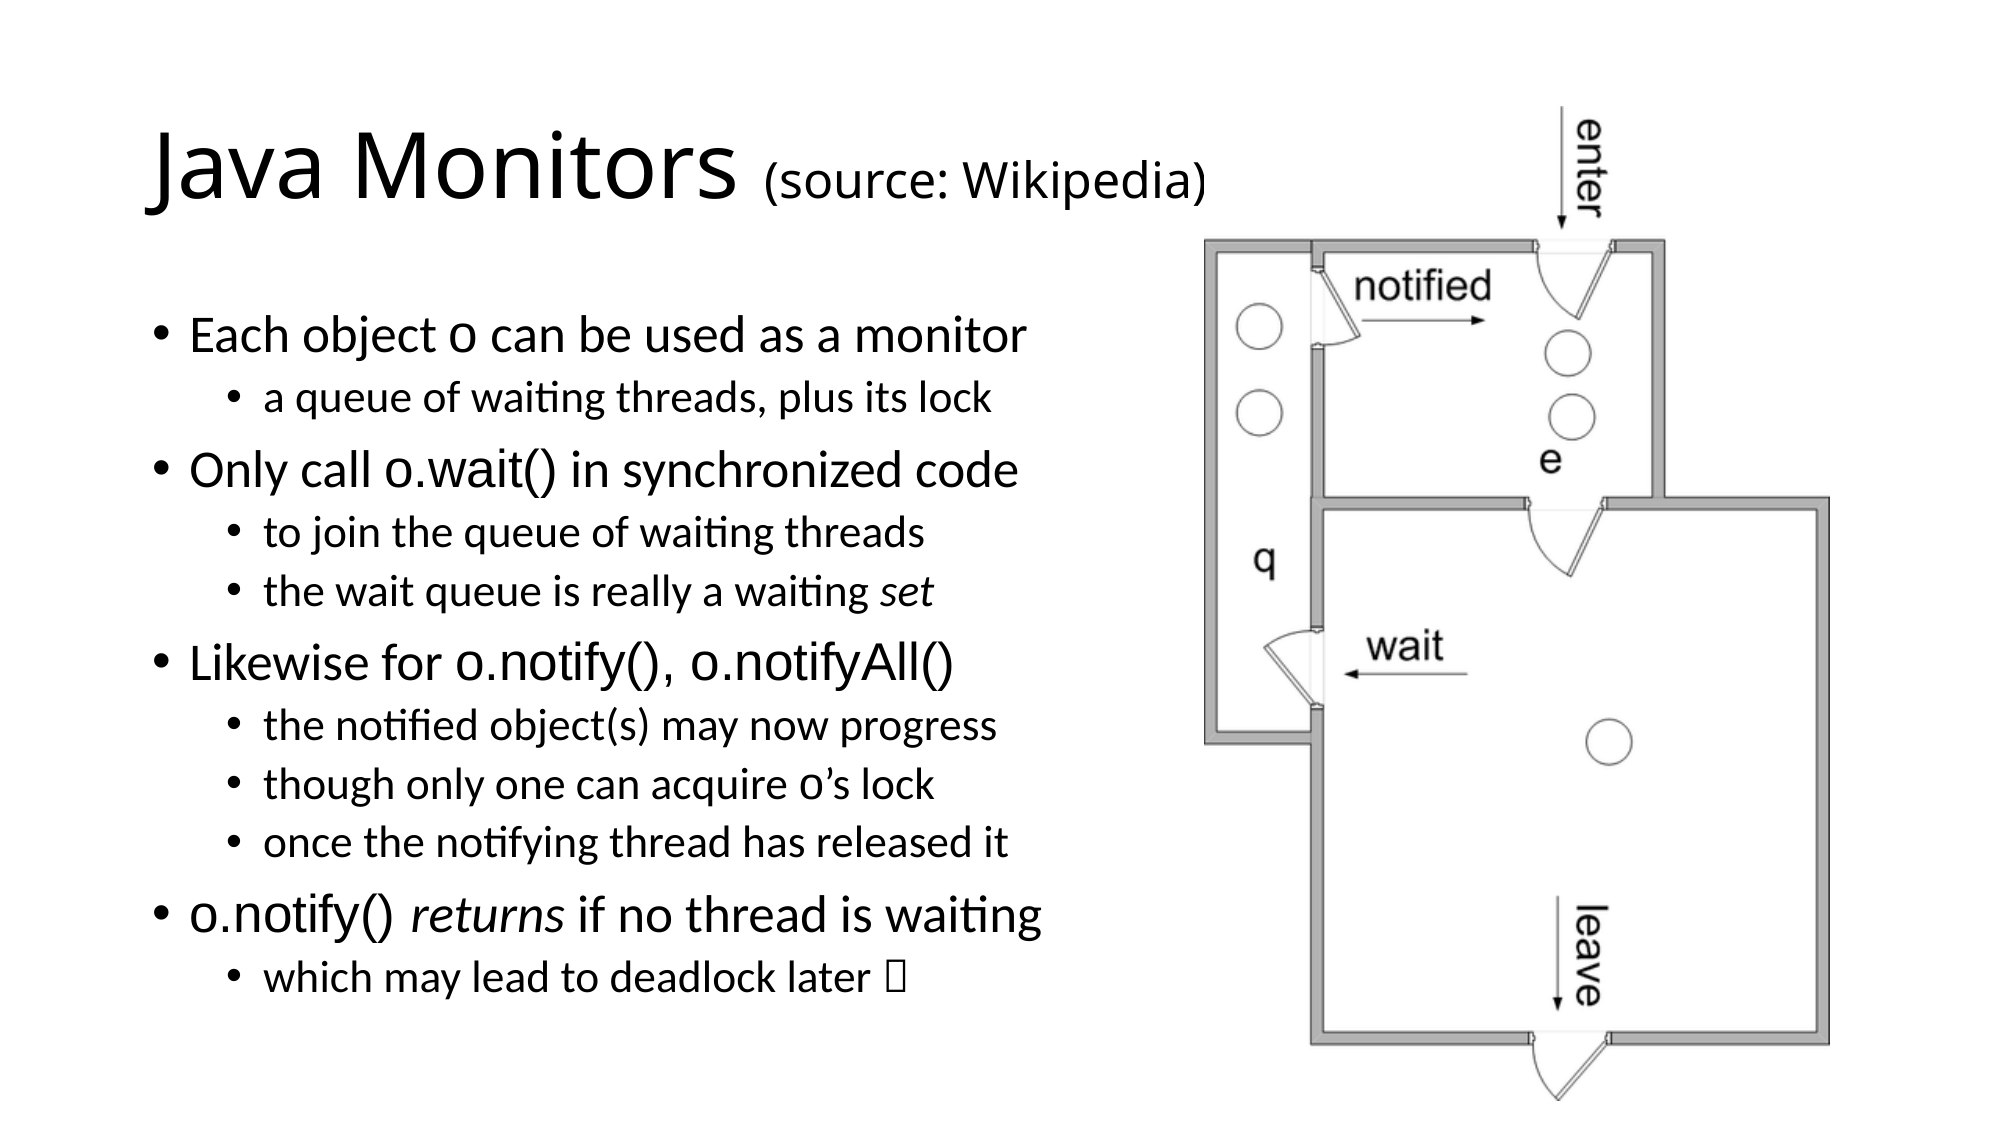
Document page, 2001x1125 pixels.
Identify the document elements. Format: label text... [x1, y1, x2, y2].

title Java Monitors (source: Wikipedia) [137, 59, 1863, 278]
list Each object o can be used as a monitor a queue of waiting threads, plus its lock Only call o.wait() in synchronized code to join the queue of waiting threads the wait queue is really a waiting set Likewise for o.notify(), o.notifyAll() the notified object(s) may now progress though only one can acquire o’s lock once the notifying thread has released it o.notify() returns if no thread is waiting which may lead to deadlock later  [137, 299, 1171, 1014]
picture [1204, 106, 1830, 1101]
